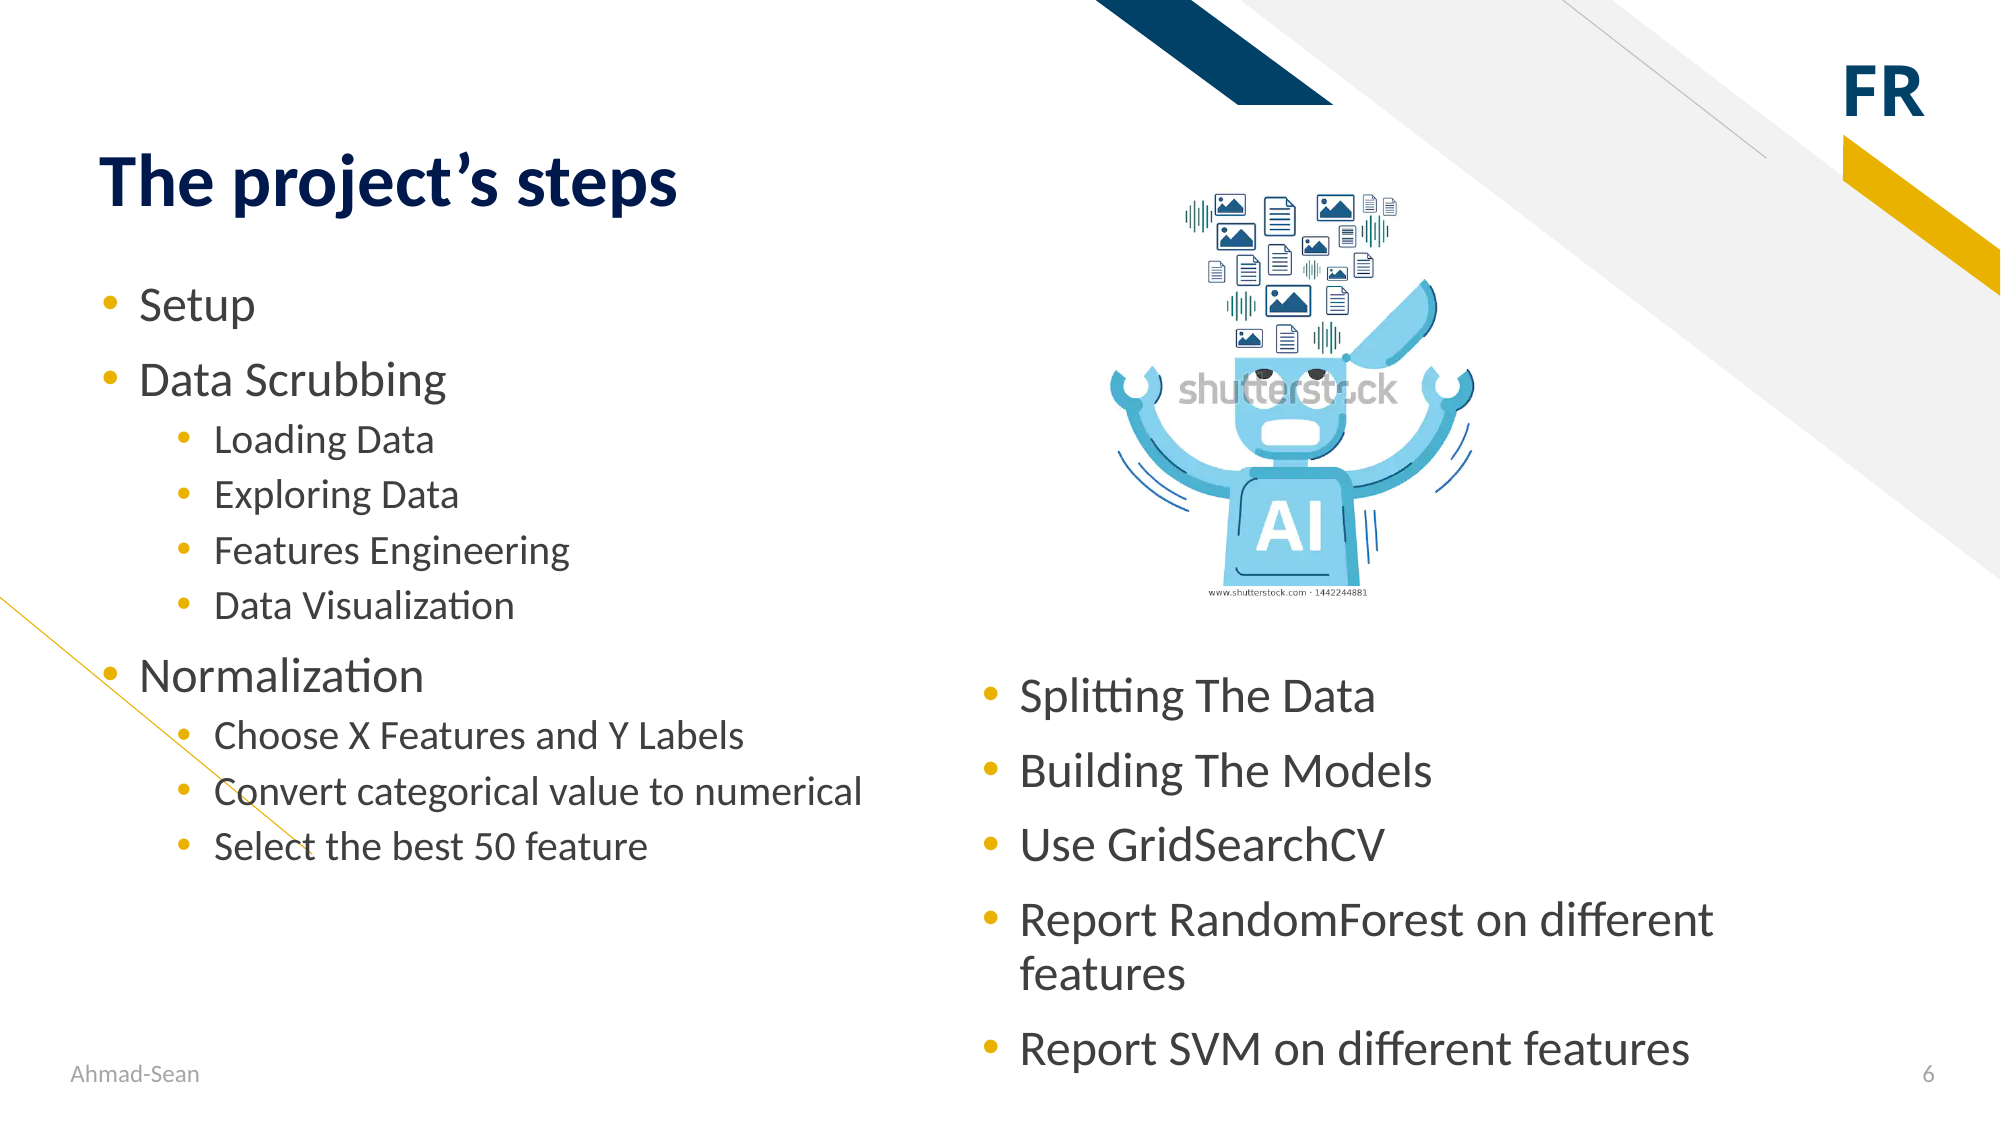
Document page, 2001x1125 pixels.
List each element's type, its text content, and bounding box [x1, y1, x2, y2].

list Splitting The Data Building The Models Use GridSearchCV Report RandomForest on different features Report SVM on different features [967, 661, 1818, 1083]
slide_number 6 [1828, 1042, 1950, 1103]
title The project’s steps [85, 34, 1453, 223]
picture [1089, 189, 1486, 599]
footer Ahmad-Sean [55, 1042, 731, 1103]
list Setup Data Scrubbing Loading Data Exploring Data Features Engineering Data Visualization Normalization Choose X Features and Y Labels Convert categorical value to numerical Select the best 50 feature [86, 270, 937, 1014]
